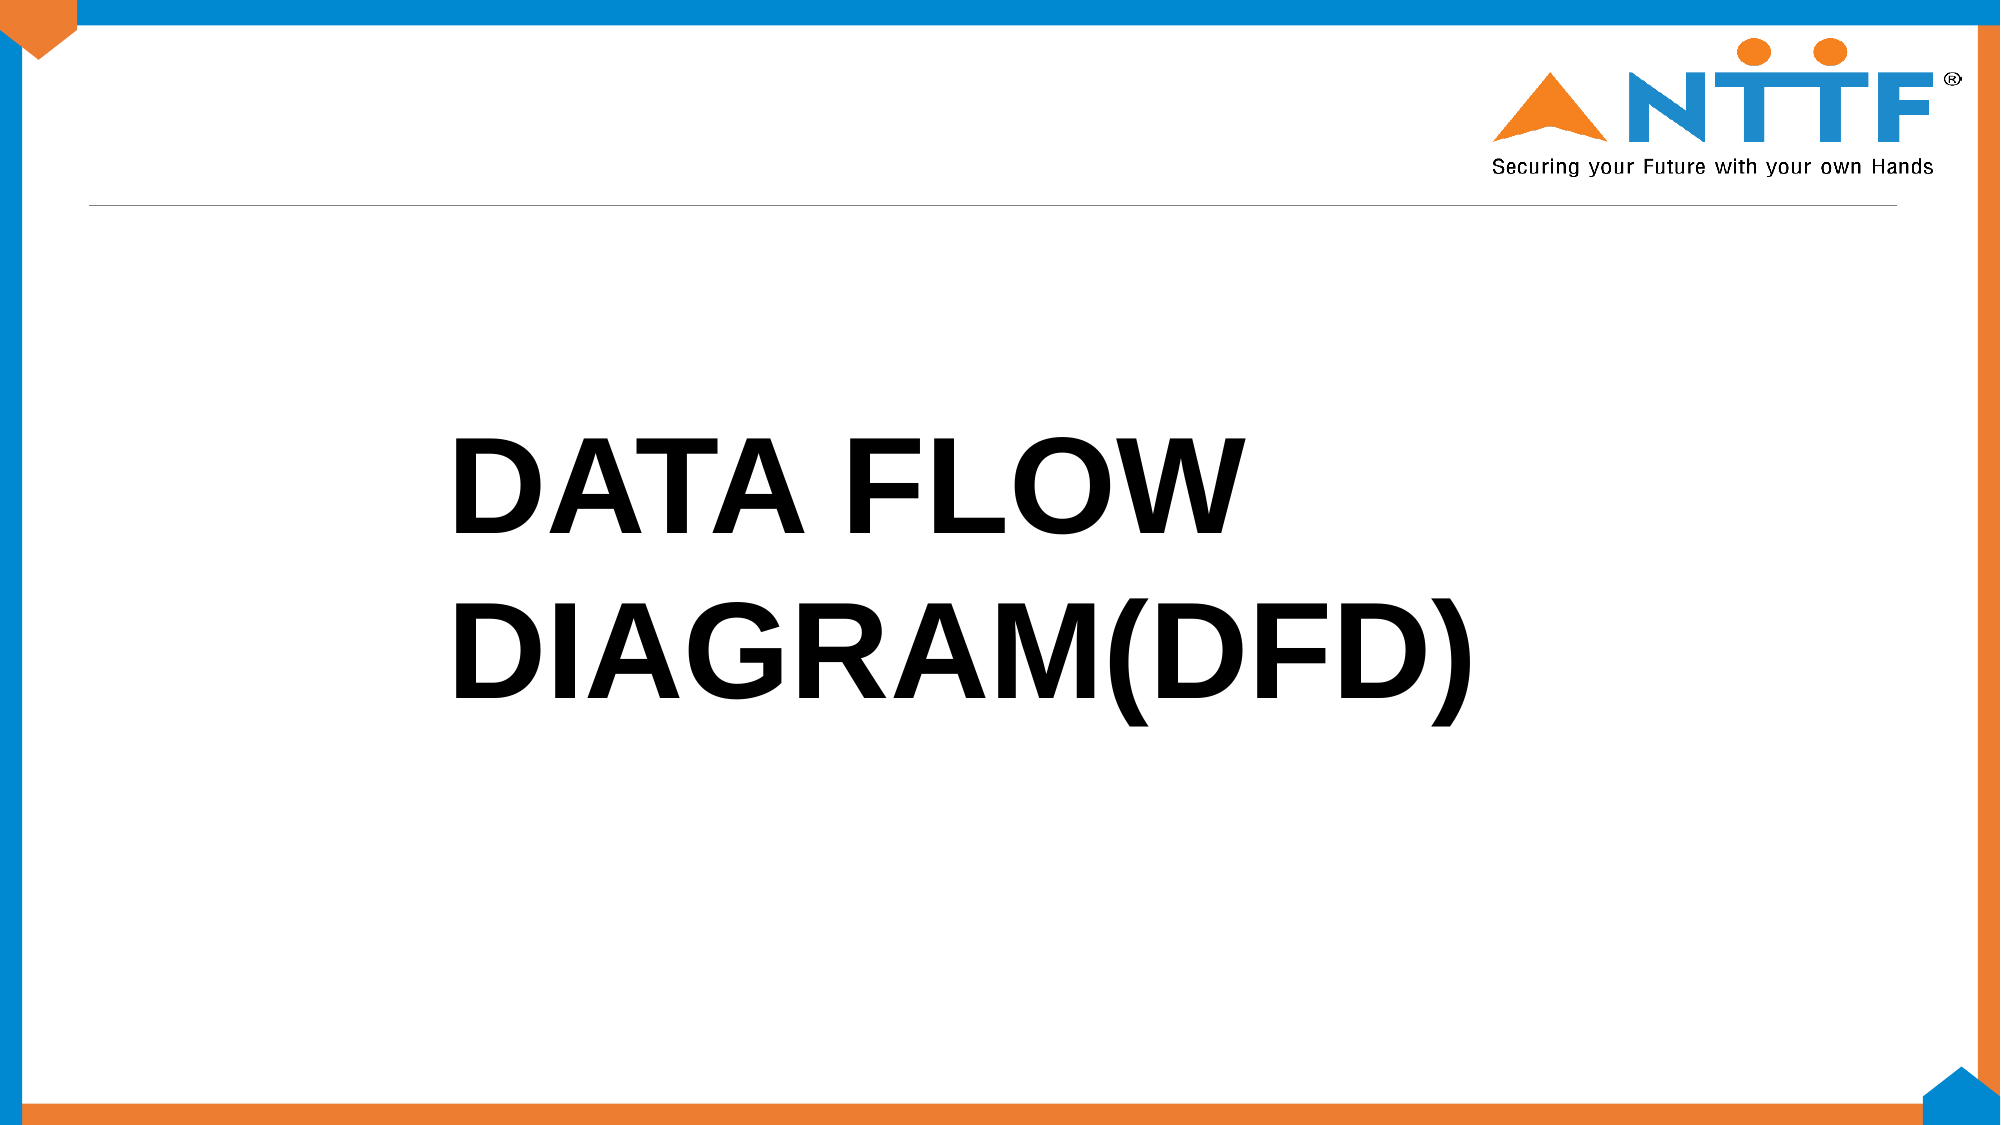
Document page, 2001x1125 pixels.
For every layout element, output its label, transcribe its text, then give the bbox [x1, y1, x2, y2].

text_box DATA FLOW DIAGRAM(DFD) [432, 388, 1528, 733]
picture [1493, 38, 1962, 177]
